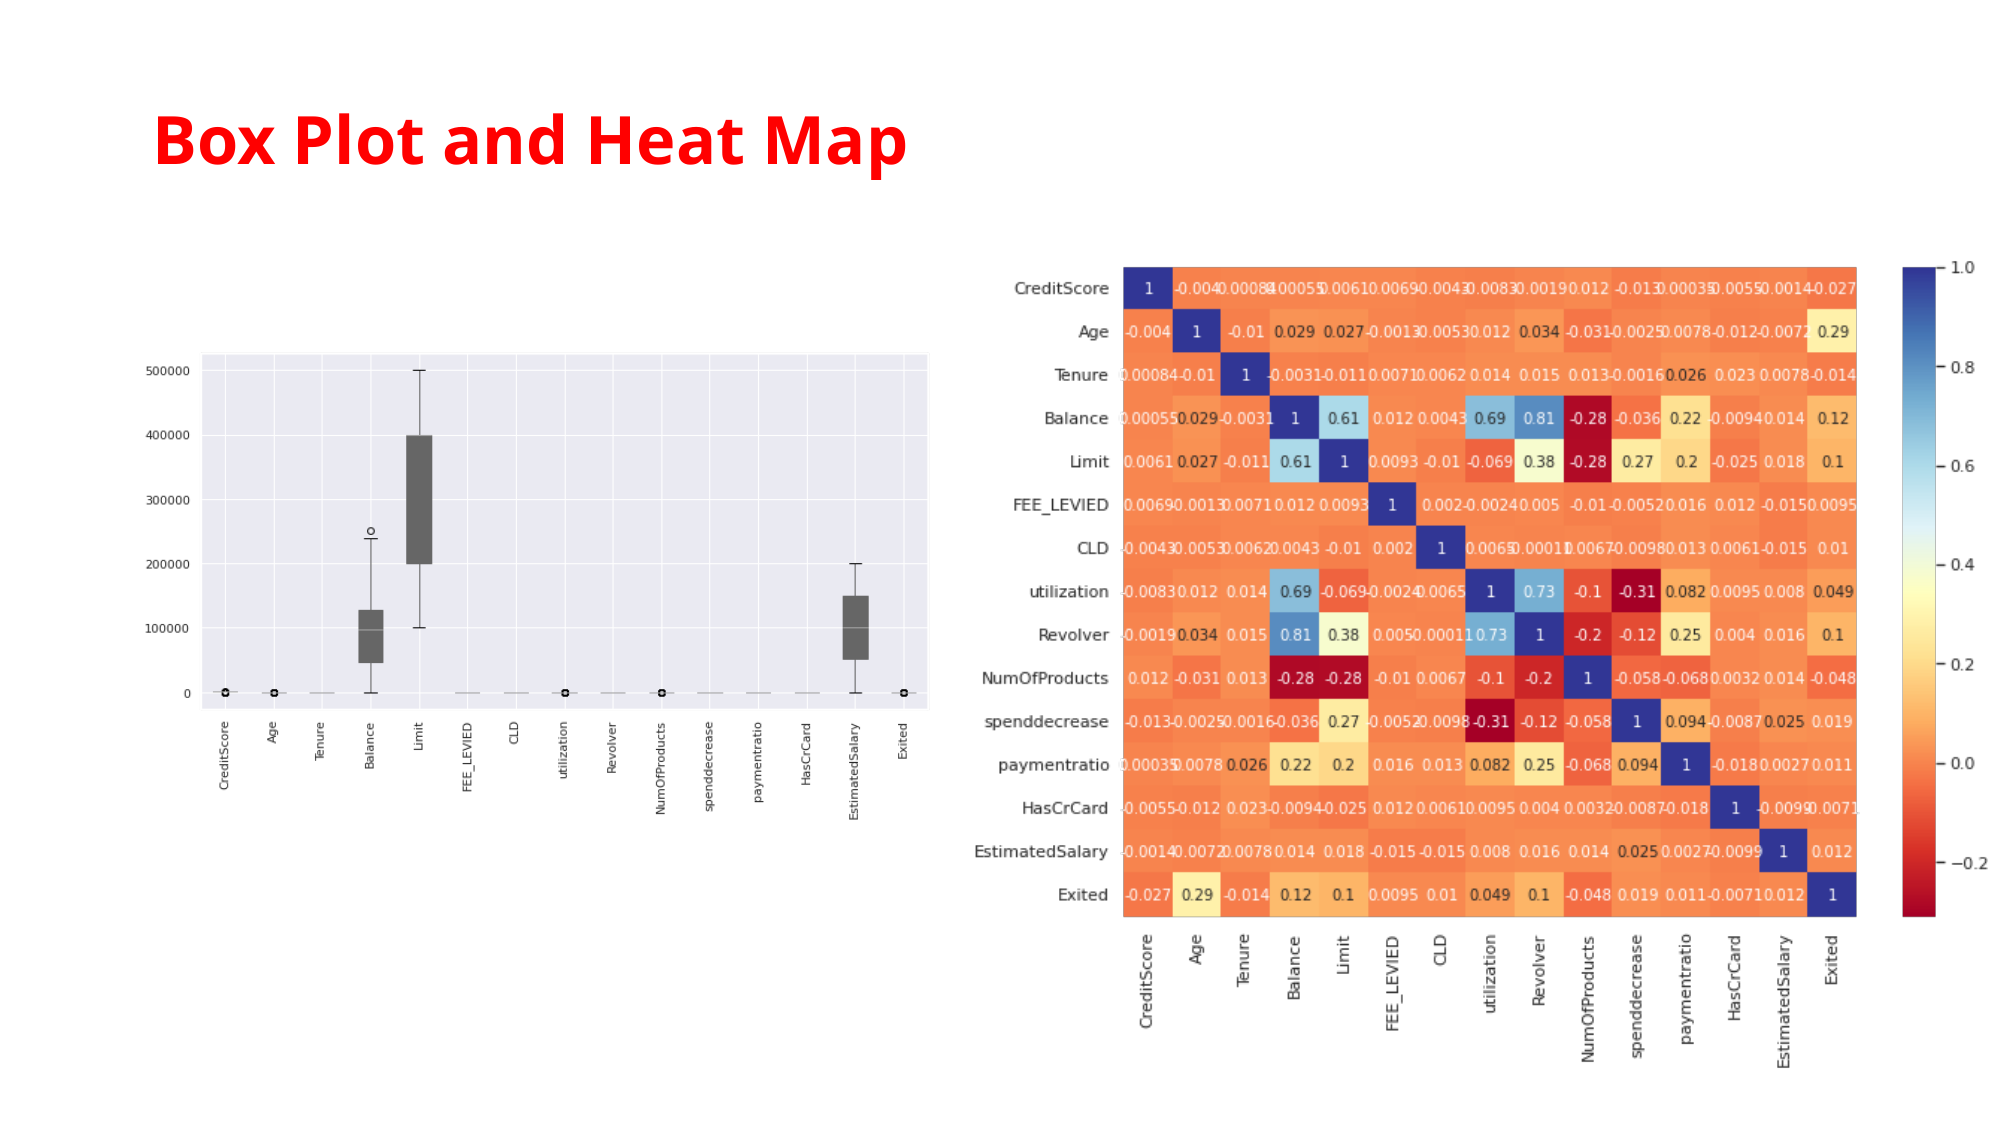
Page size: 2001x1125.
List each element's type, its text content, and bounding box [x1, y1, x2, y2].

text_box Box Plot and Heat Map [137, 33, 1863, 252]
picture [137, 347, 935, 825]
picture [964, 251, 2000, 1077]
